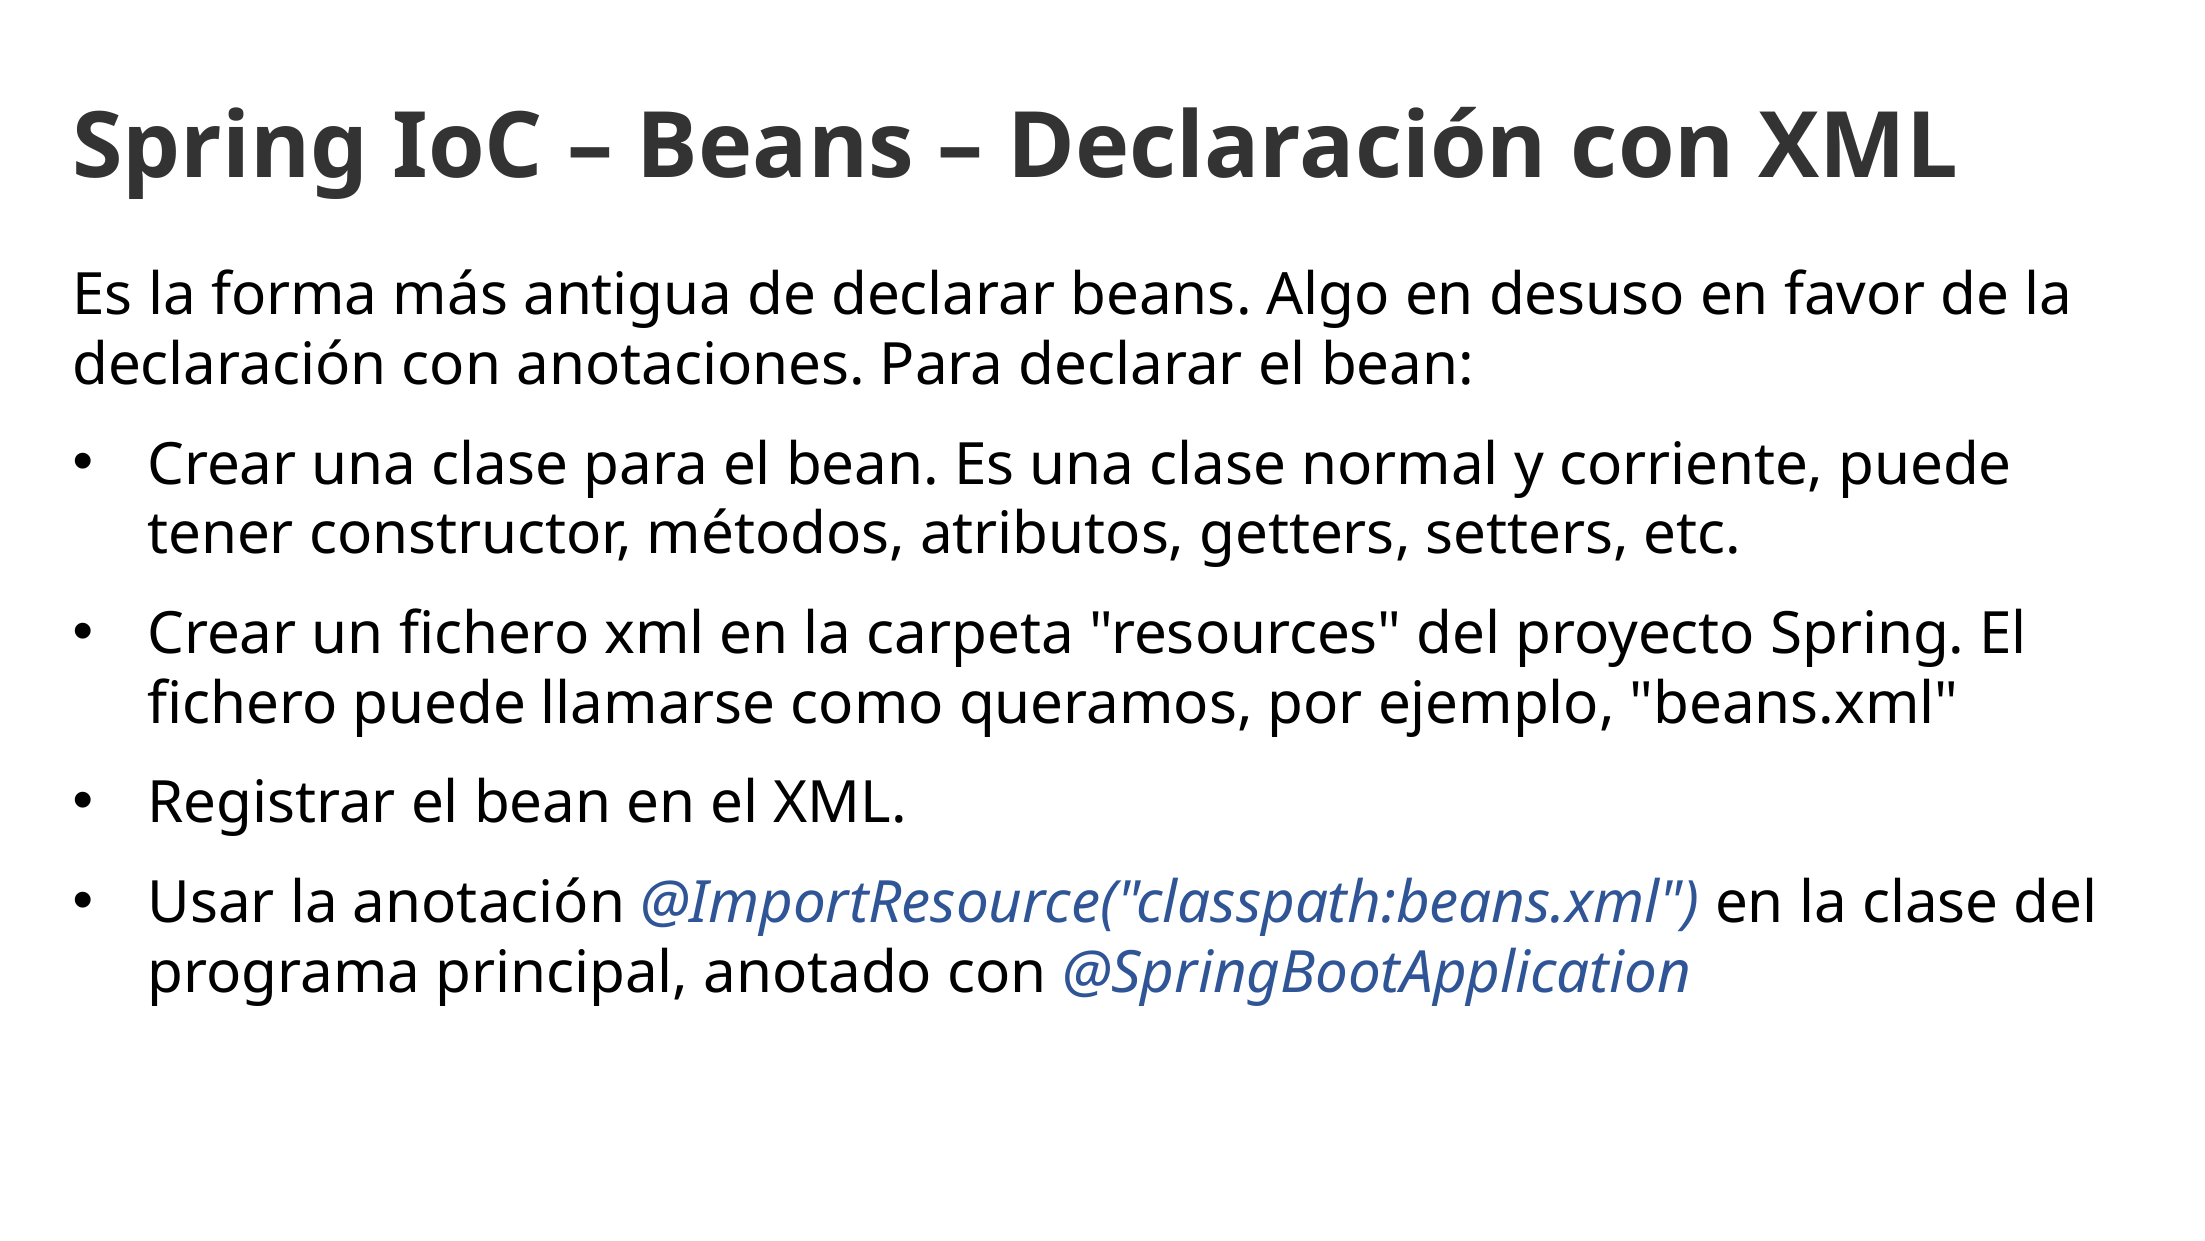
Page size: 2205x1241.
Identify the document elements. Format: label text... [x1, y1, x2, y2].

text_box Spring IoC – Beans – Declaración con XML [72, 24, 2121, 256]
text_box Es la forma más antigua de declarar beans. Algo en desuso en favor de la declaración con anotaciones. Para declarar el bean: Crear una clase para el bean. Es una clase normal y corriente, puede tener constructor, métodos, atributos, getters, setters, etc. Crear un fichero xml en la carpeta "resources" del proyecto Spring. El fichero puede llamarse como queramos, por ejemplo, "beans.xml" Registrar el bean en el XML. Usar la anotación @ImportResource("classpath:beans.xml") en la clase del programa principal, anotado con @SpringBootApplication [72, 256, 2121, 1173]
